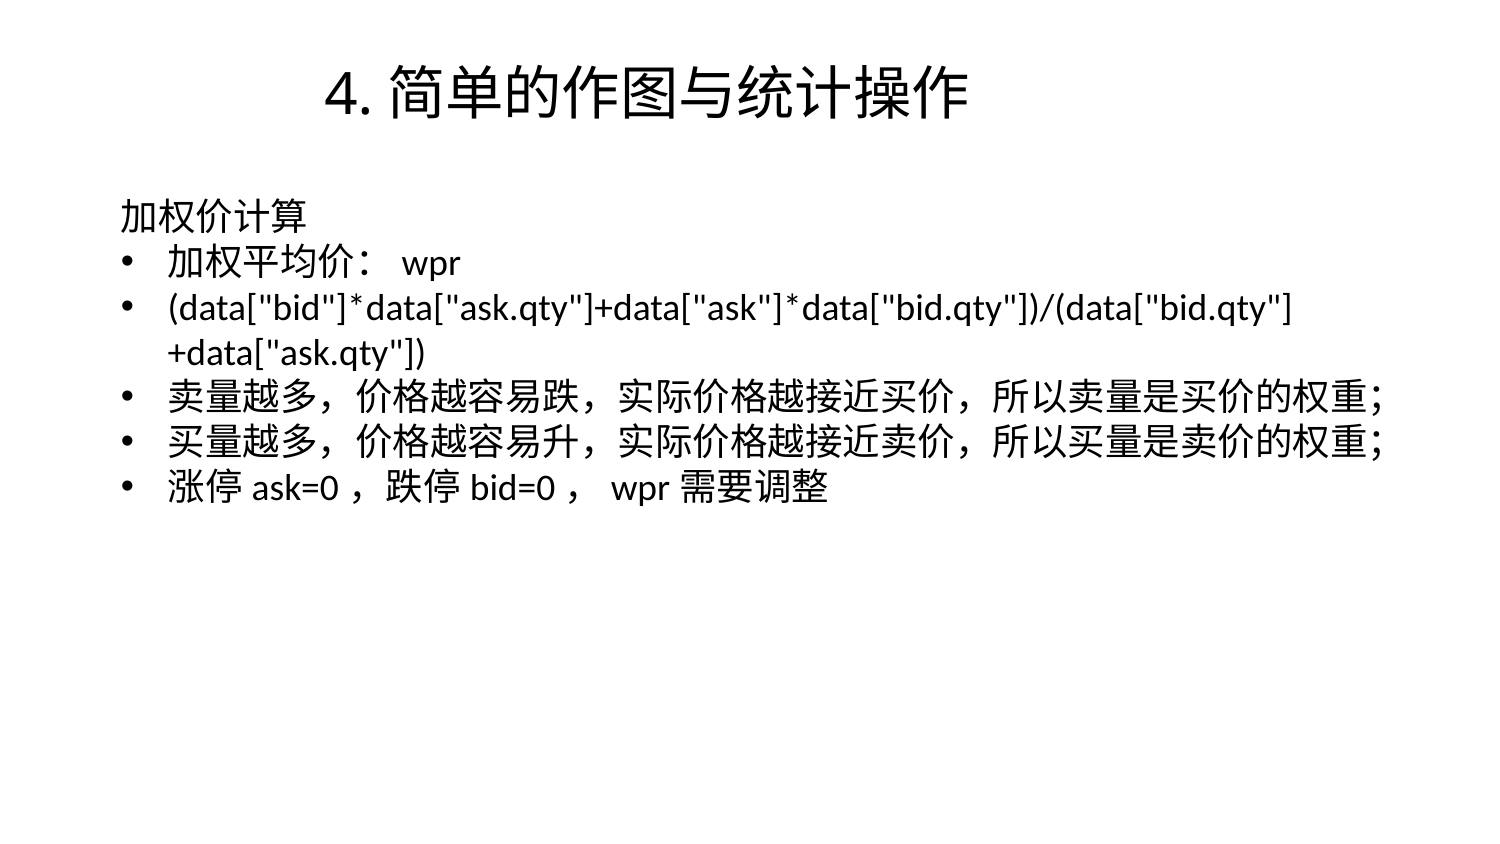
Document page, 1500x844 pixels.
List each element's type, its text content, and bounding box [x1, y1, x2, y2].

title 4.简单的作图与统计操作 [0, 45, 1294, 208]
text_box 加权价计算 加权平均价：wpr (data["bid"]*data["ask.qty"]+data["ask"]*data["bid.qty"])/(data["bid.qty"]+data["ask.qty"]) 卖量越多，价格越容易跌，实际价格越接近买价，所以卖量是买价的权重； 买量越多，价格越容易升，实际价格越接近卖价，所以买量是卖价的权重； 涨停ask=0，跌停bid=0，wpr需要调整 [106, 185, 1416, 696]
